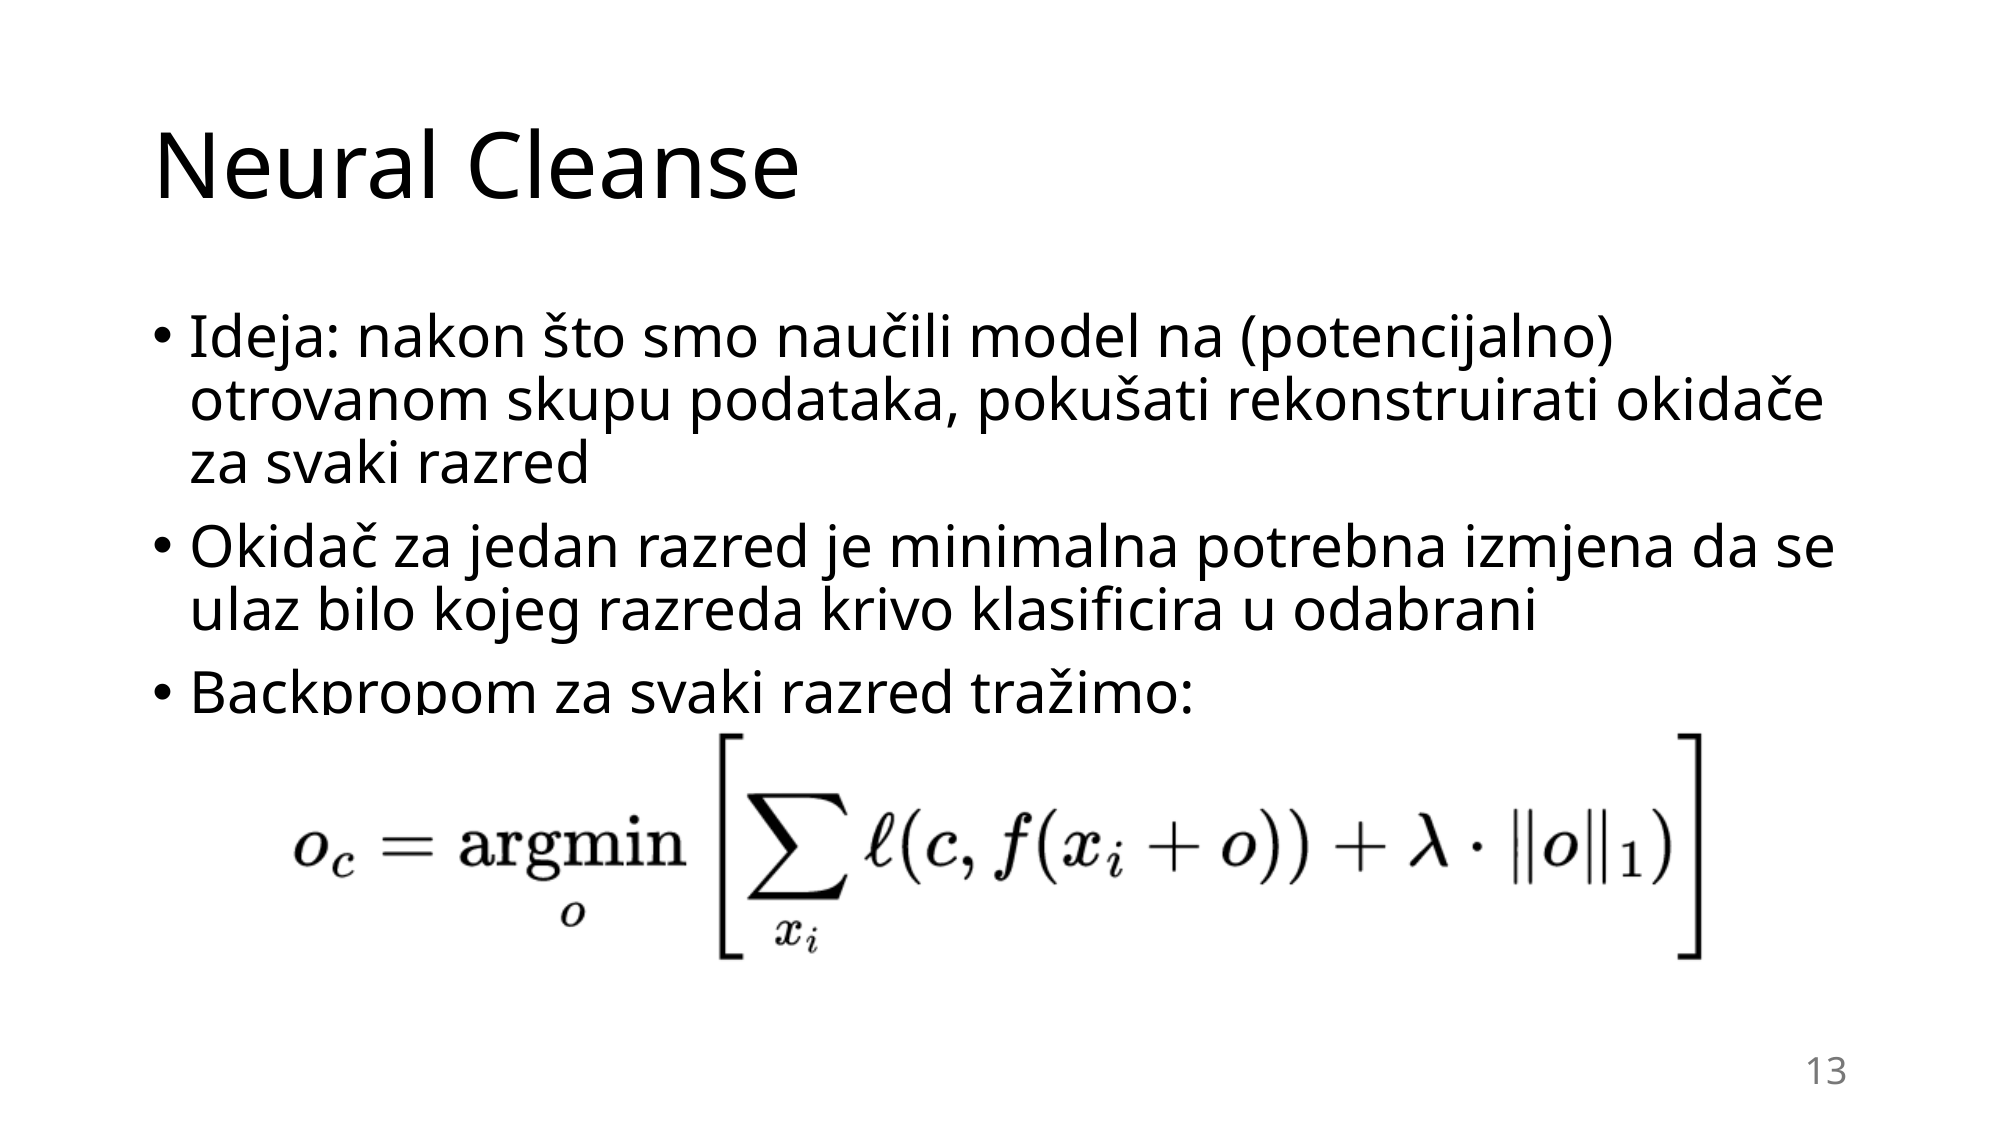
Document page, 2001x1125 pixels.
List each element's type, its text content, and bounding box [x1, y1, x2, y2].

slide_number 13 [1412, 1042, 1863, 1103]
title Neural Cleanse [137, 59, 1863, 278]
list Ideja: nakon što smo naučili model na (potencijalno) otrovanom skupu podataka, pokušati rekonstruirati okidače za svaki razred Okidač za jedan razred je minimalna potrebna izmjena da se ulaz bilo kojeg razreda krivo klasificira u odabrani Backpropom za svaki razred tražimo: [137, 299, 1863, 1014]
picture [261, 715, 1739, 982]
